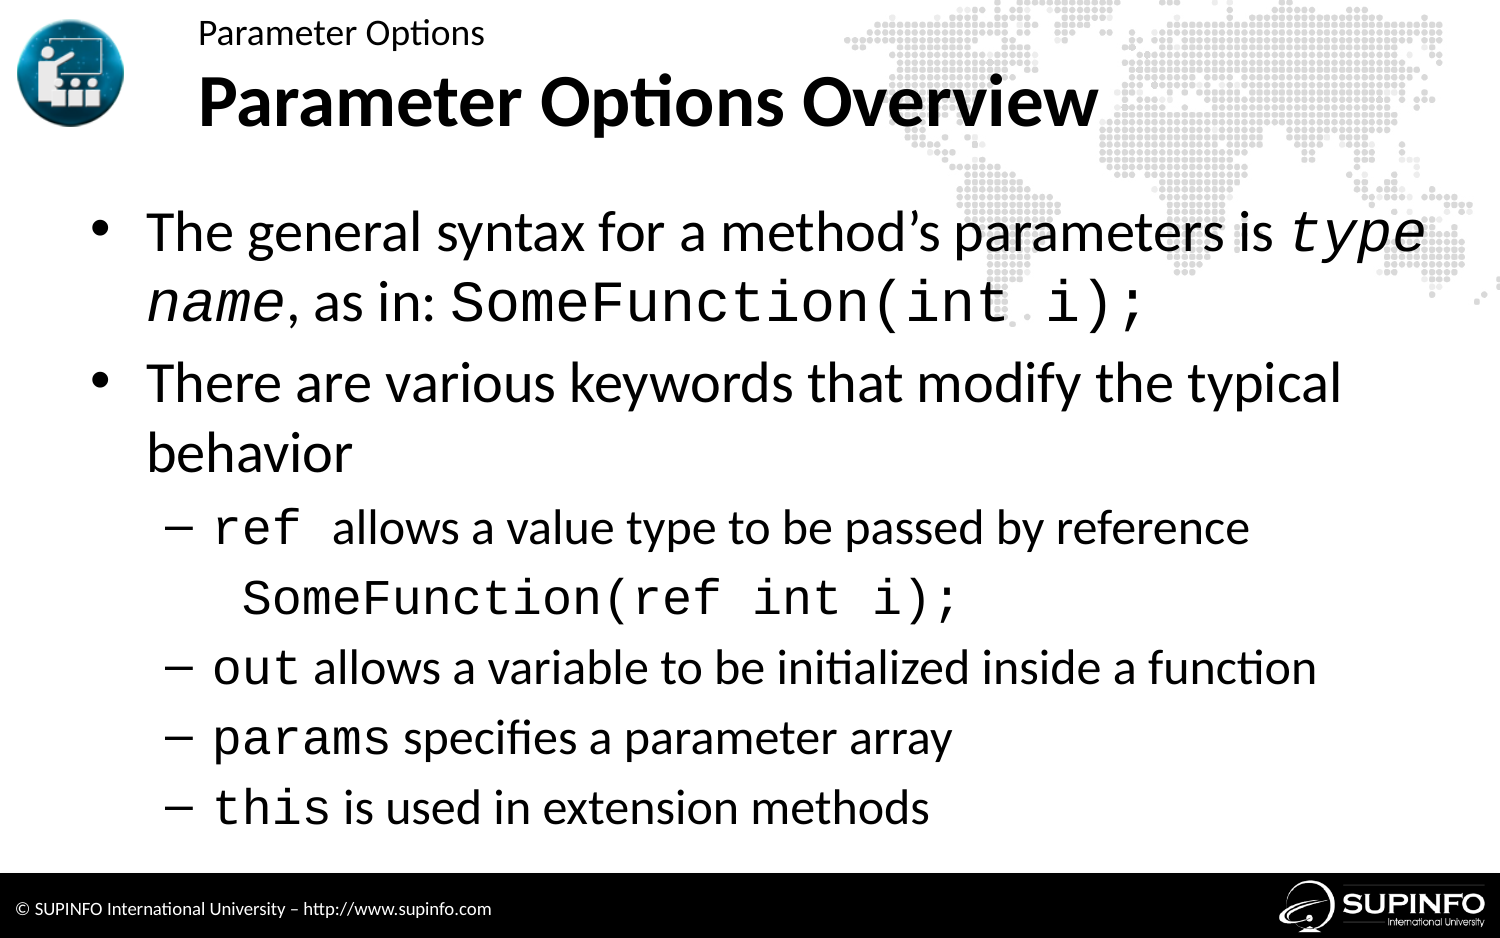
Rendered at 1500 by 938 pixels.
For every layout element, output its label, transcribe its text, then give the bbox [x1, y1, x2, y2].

list The general syntax for a method’s parameters is type name, as in: SomeFunction(int i); There are various keywords that modify the typical behavior ref allows a value type to be passed by reference SomeFunction(ref int i); out allows a variable to be initialized inside a function params specifies a parameter array this is used in extension methods [75, 185, 1459, 880]
picture [17, 19, 125, 127]
picture [844, 0, 1500, 327]
picture [49, 37, 102, 75]
list Parameter Options [183, 0, 1459, 56]
title Parameter Options Overview [183, 56, 1459, 138]
picture [1269, 870, 1494, 938]
picture [39, 46, 101, 107]
text_box [419, 28, 450, 90]
